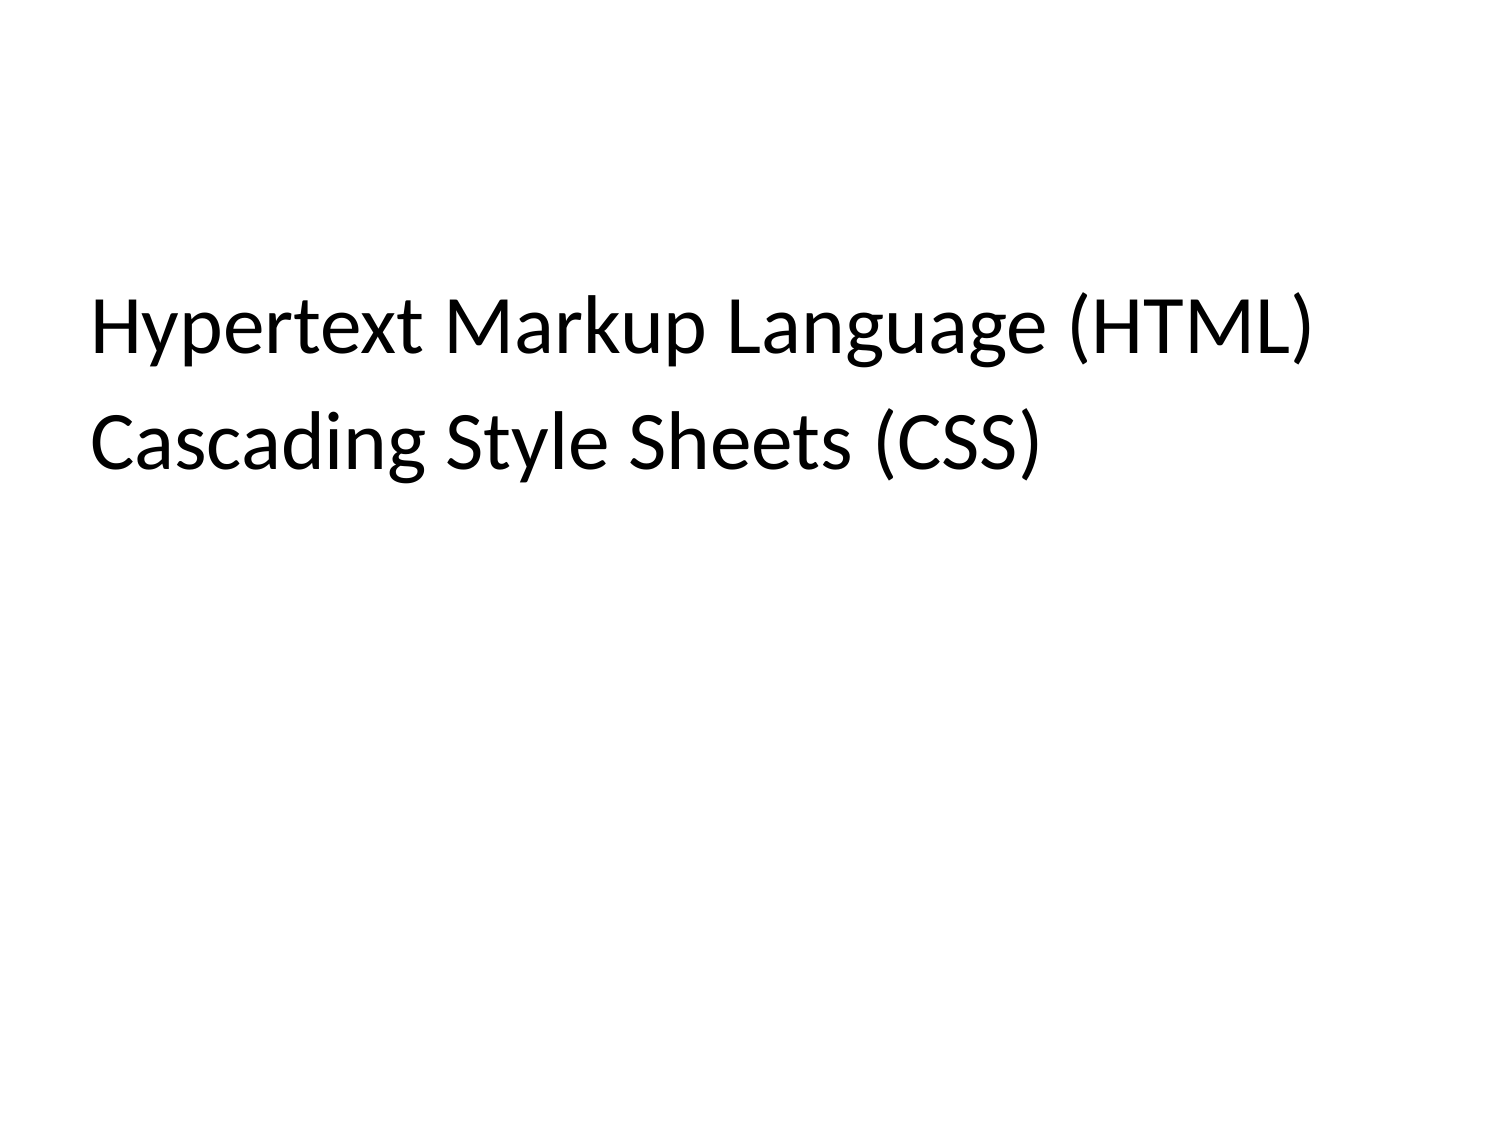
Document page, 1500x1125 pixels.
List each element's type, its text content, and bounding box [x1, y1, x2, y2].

list Hypertext Markup Language (HTML) Cascading Style Sheets (CSS) [75, 262, 1425, 1005]
